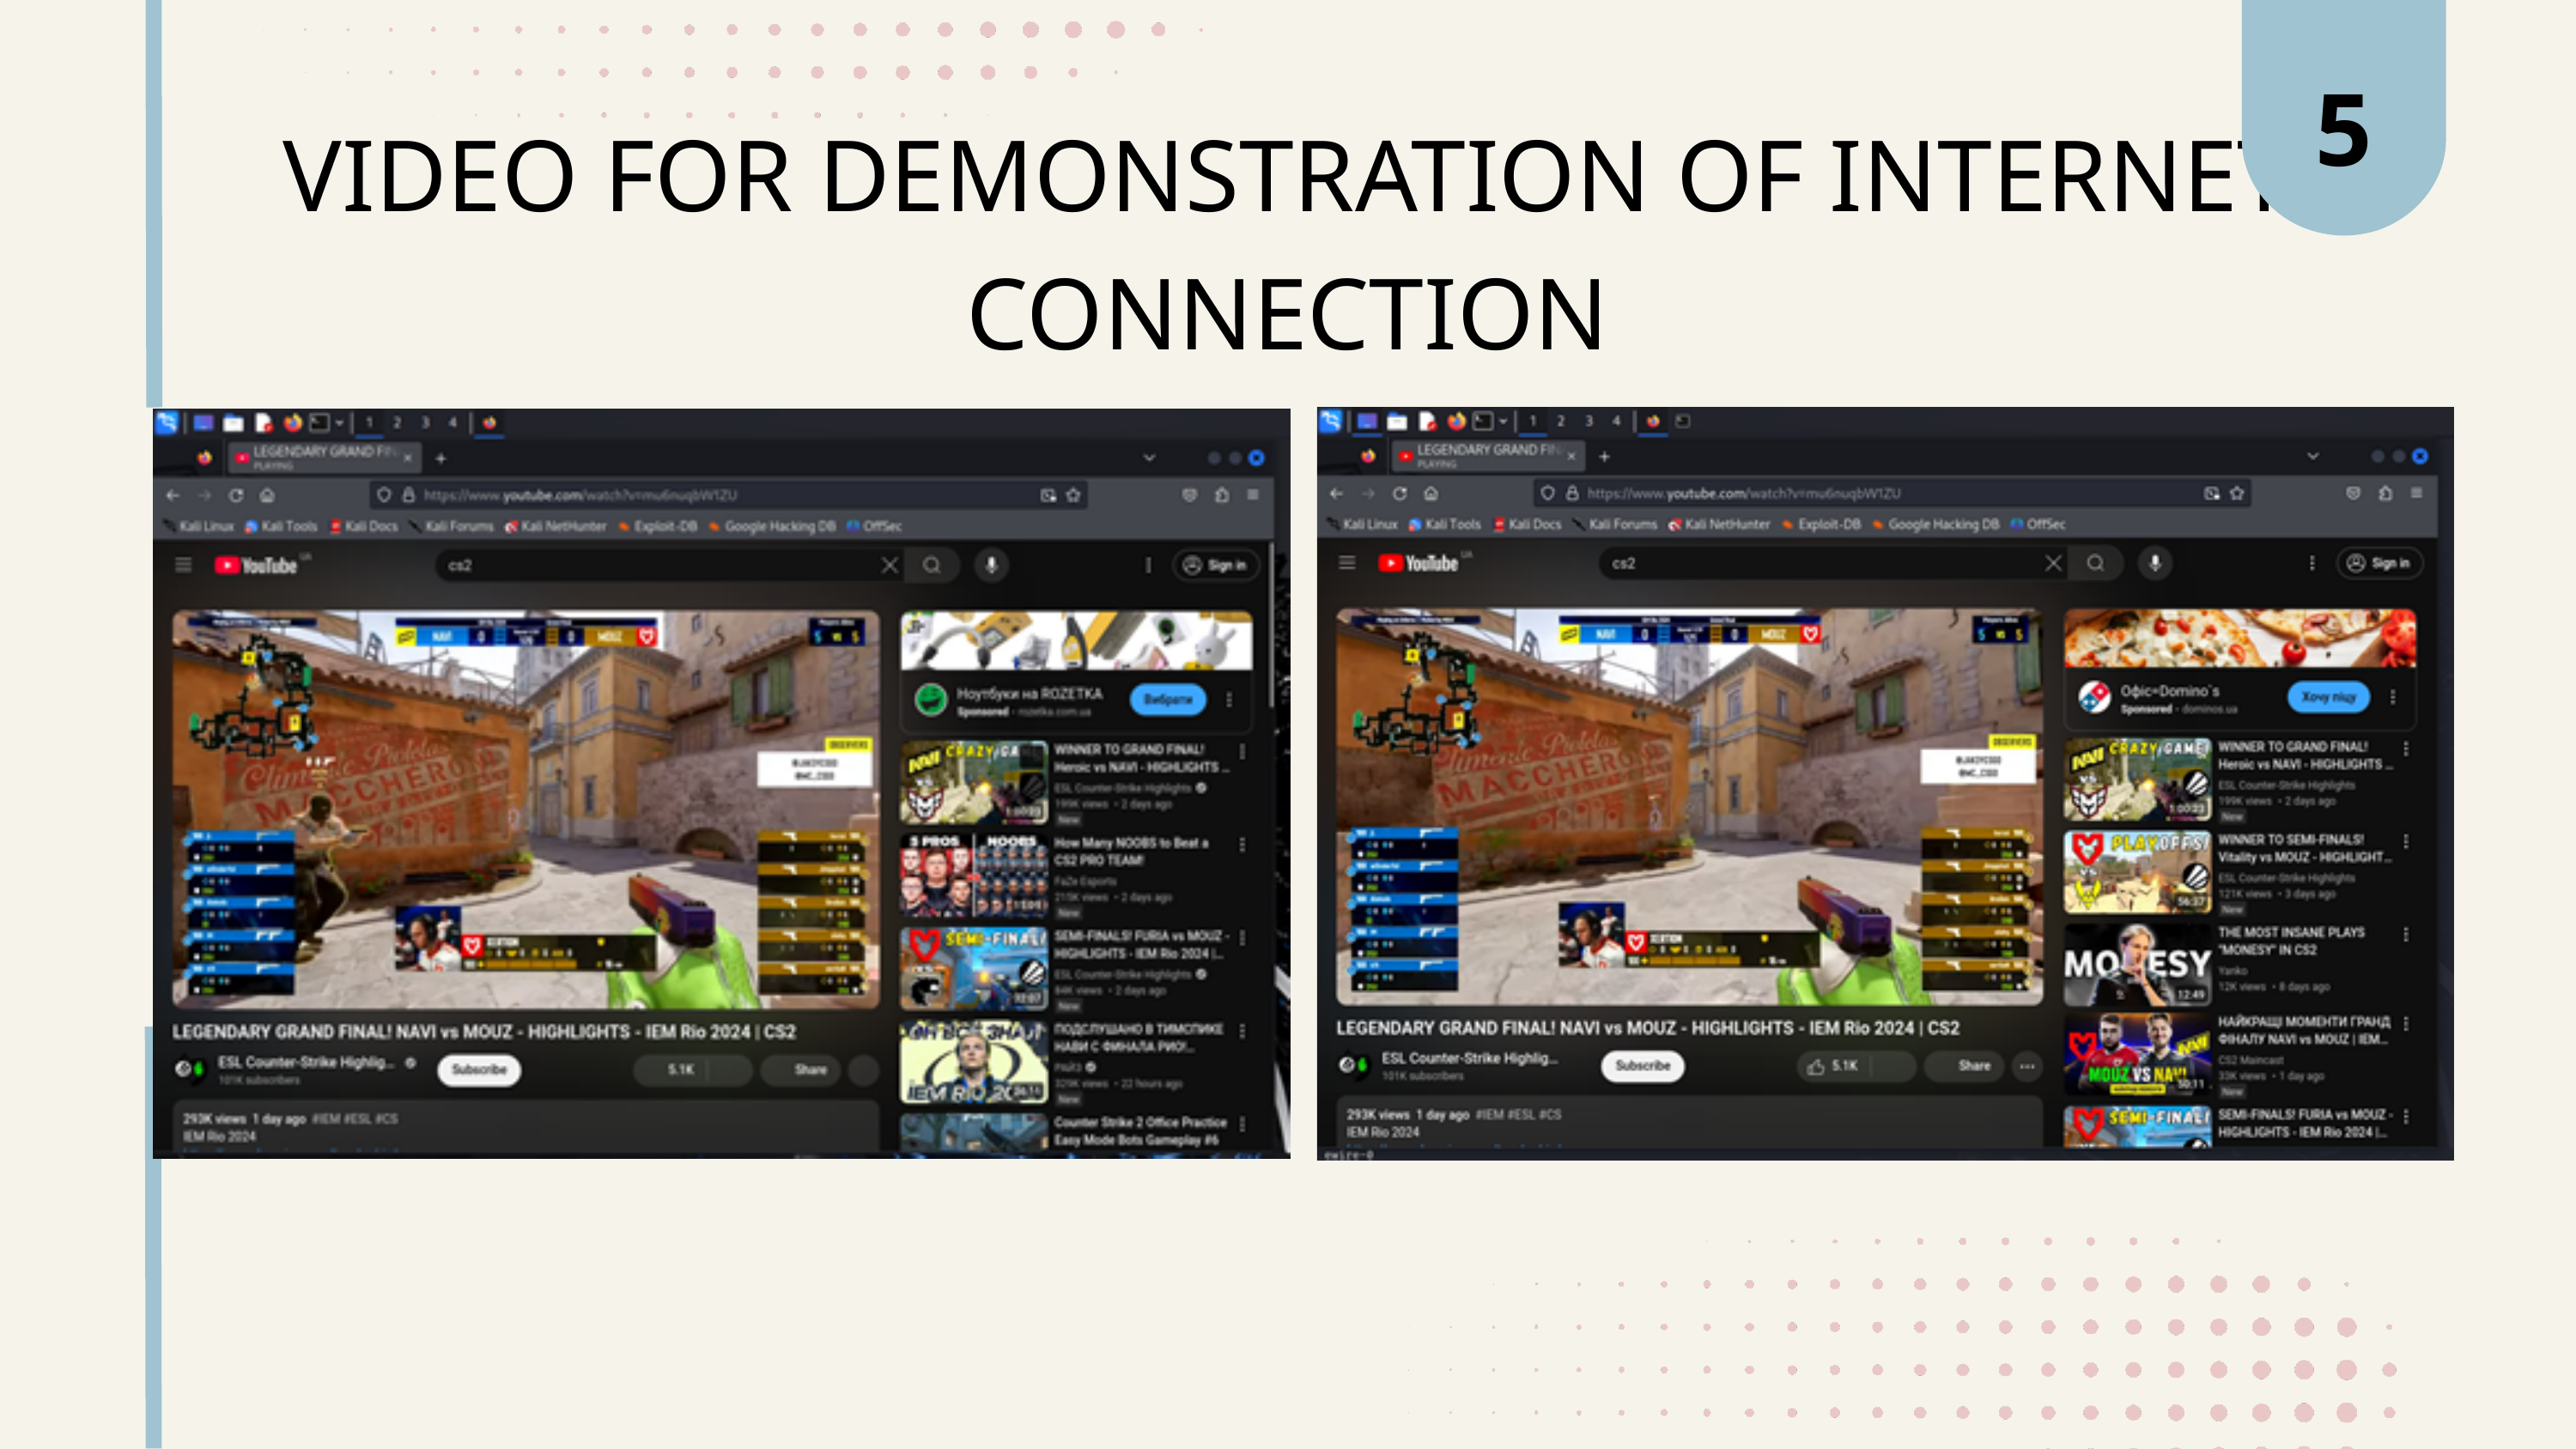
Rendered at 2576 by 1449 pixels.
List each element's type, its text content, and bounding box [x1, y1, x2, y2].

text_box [88, 0, 221, 1449]
text_box [227, 409, 1291, 1159]
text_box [2233, 0, 2455, 236]
text_box [1316, 407, 2454, 1161]
text_box VIDEO FOR DEMONSTRATION OF INTERNET CONNECTION [227, 94, 2432, 370]
text_box [222, 0, 1251, 118]
text_box [1365, 1237, 2397, 1449]
